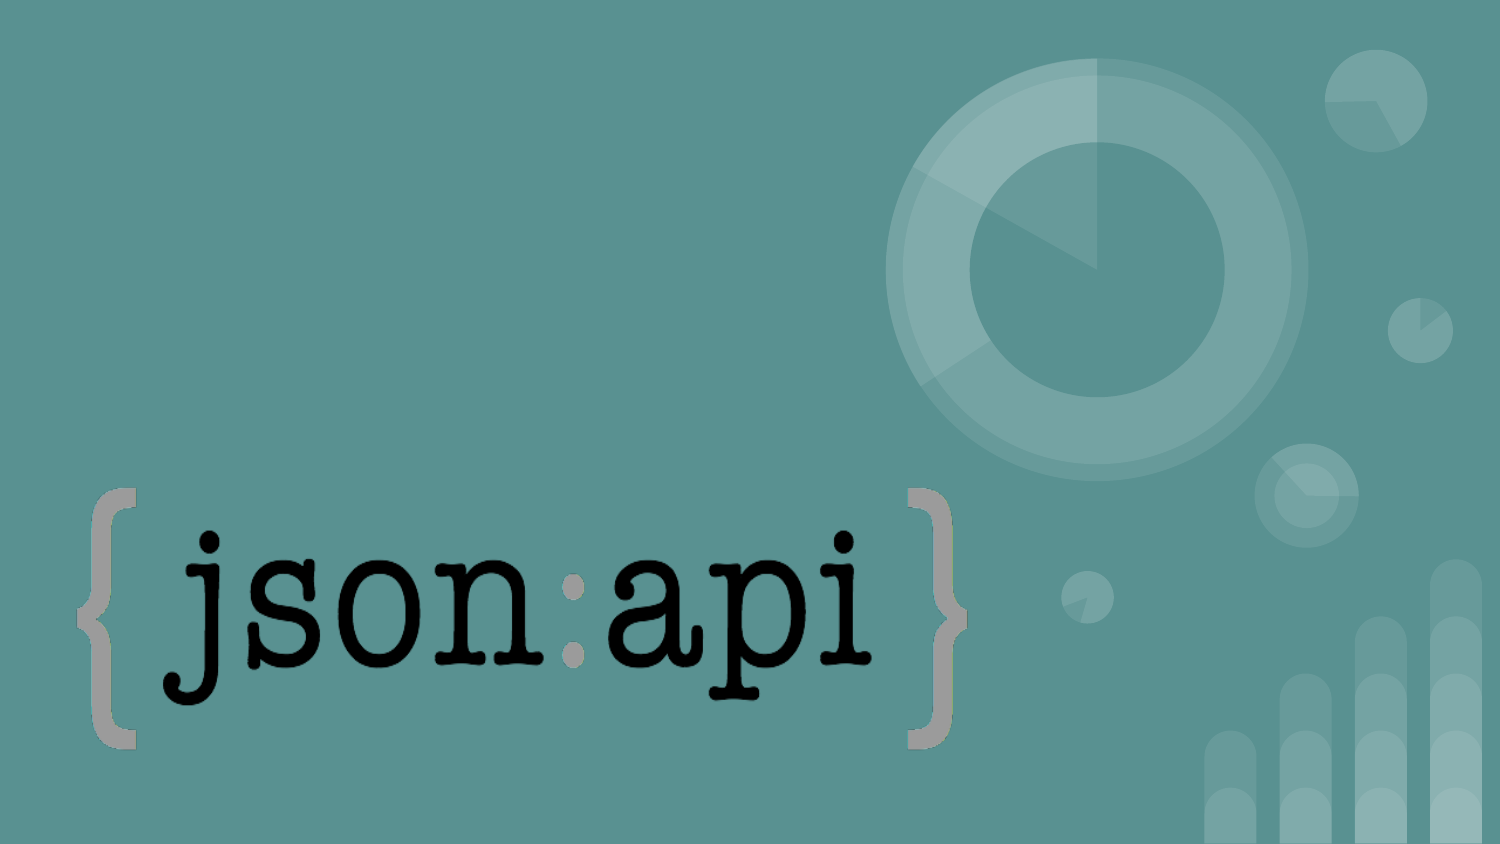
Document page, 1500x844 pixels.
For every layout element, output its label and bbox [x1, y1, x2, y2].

picture [38, 413, 1011, 765]
